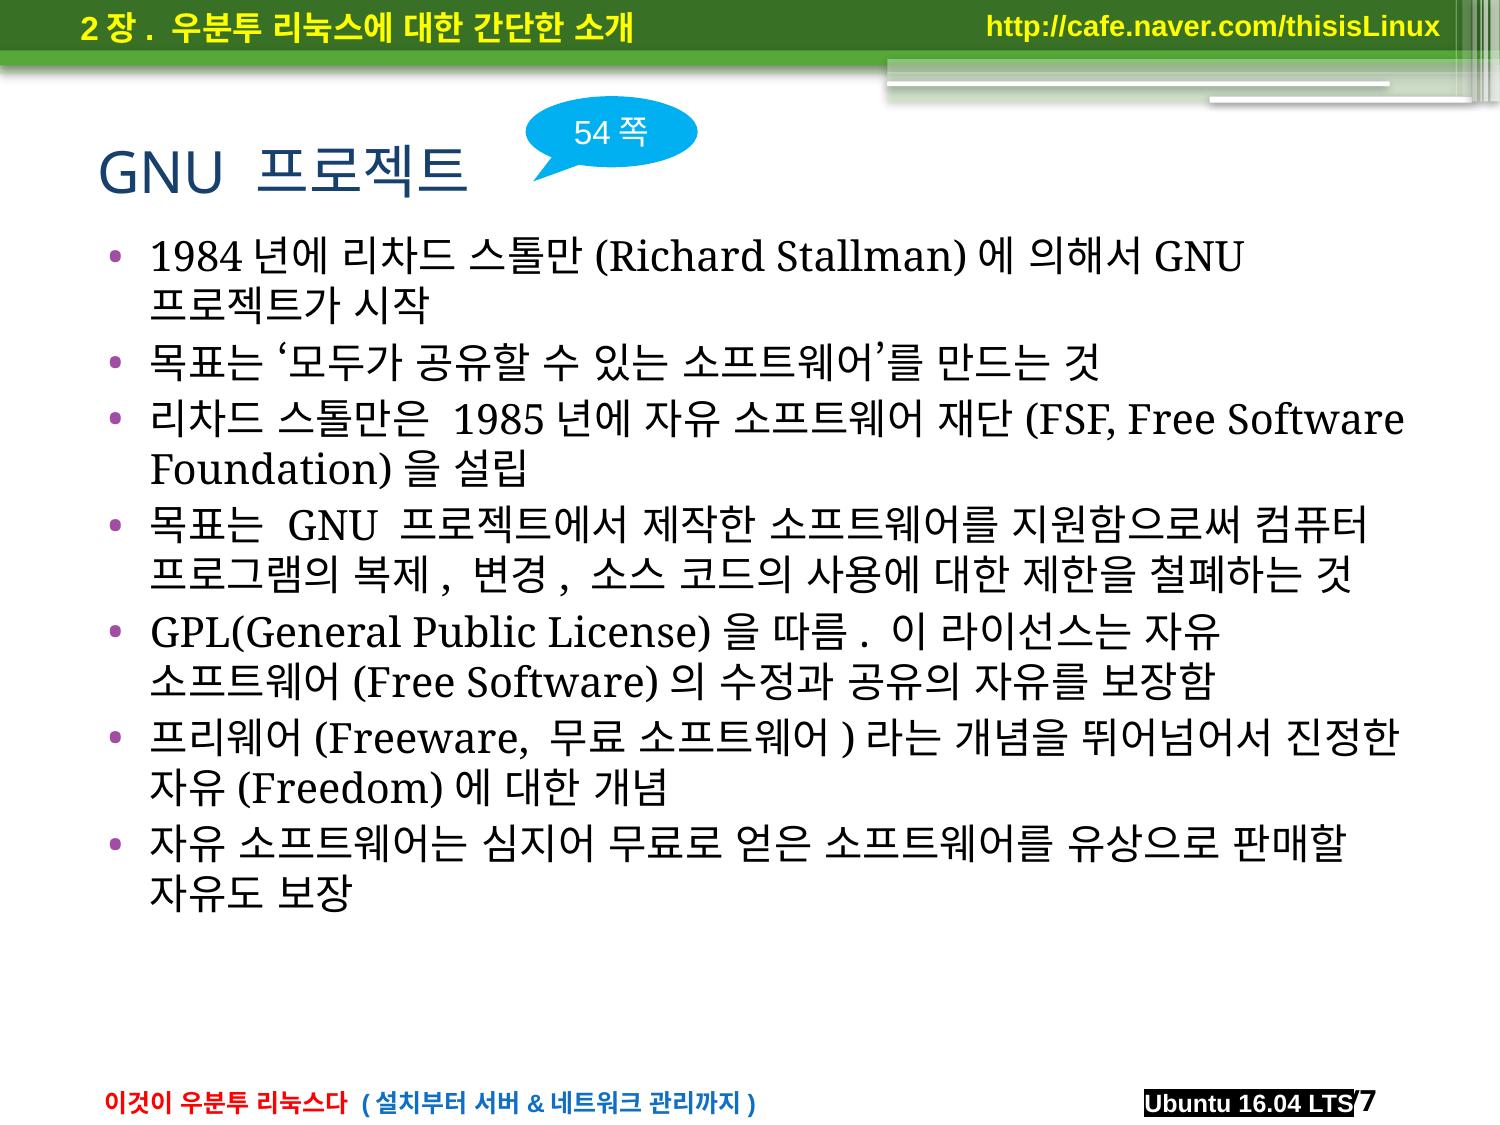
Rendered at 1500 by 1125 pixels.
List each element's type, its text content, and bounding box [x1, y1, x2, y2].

title GNU 프로젝트 [82, 117, 1432, 223]
list 1984년에 리차드 스톨만(Richard Stallman)에 의해서GNU 프로젝트가 시작 목표는 ‘모두가 공유할 수 있는 소프트웨어’를 만드는 것 리차드 스톨만은 1985년에 자유 소프트웨어 재단(FSF, Free Software Foundation)을 설립 목표는 GNU 프로젝트에서 제작한 소프트웨어를 지원함으로써 컴퓨터 프로그램의 복제, 변경, 소스 코드의 사용에 대한 제한을 철폐하는 것 GPL(General Public License)을 따름. 이 라이선스는 자유 소프트웨어(Free Software)의 수정과 공유의 자유를 보장함 프리웨어(Freeware, 무료 소프트웨어)라는 개념을 뛰어넘어서 진정한 자유(Freedom)에 대한 개념 자유 소프트웨어는 심지어 무료로 얻은 소프트웨어를 유상으로 판매할 자유도 보장 [75, 222, 1425, 1067]
text_box 54쪽 [524, 94, 700, 183]
